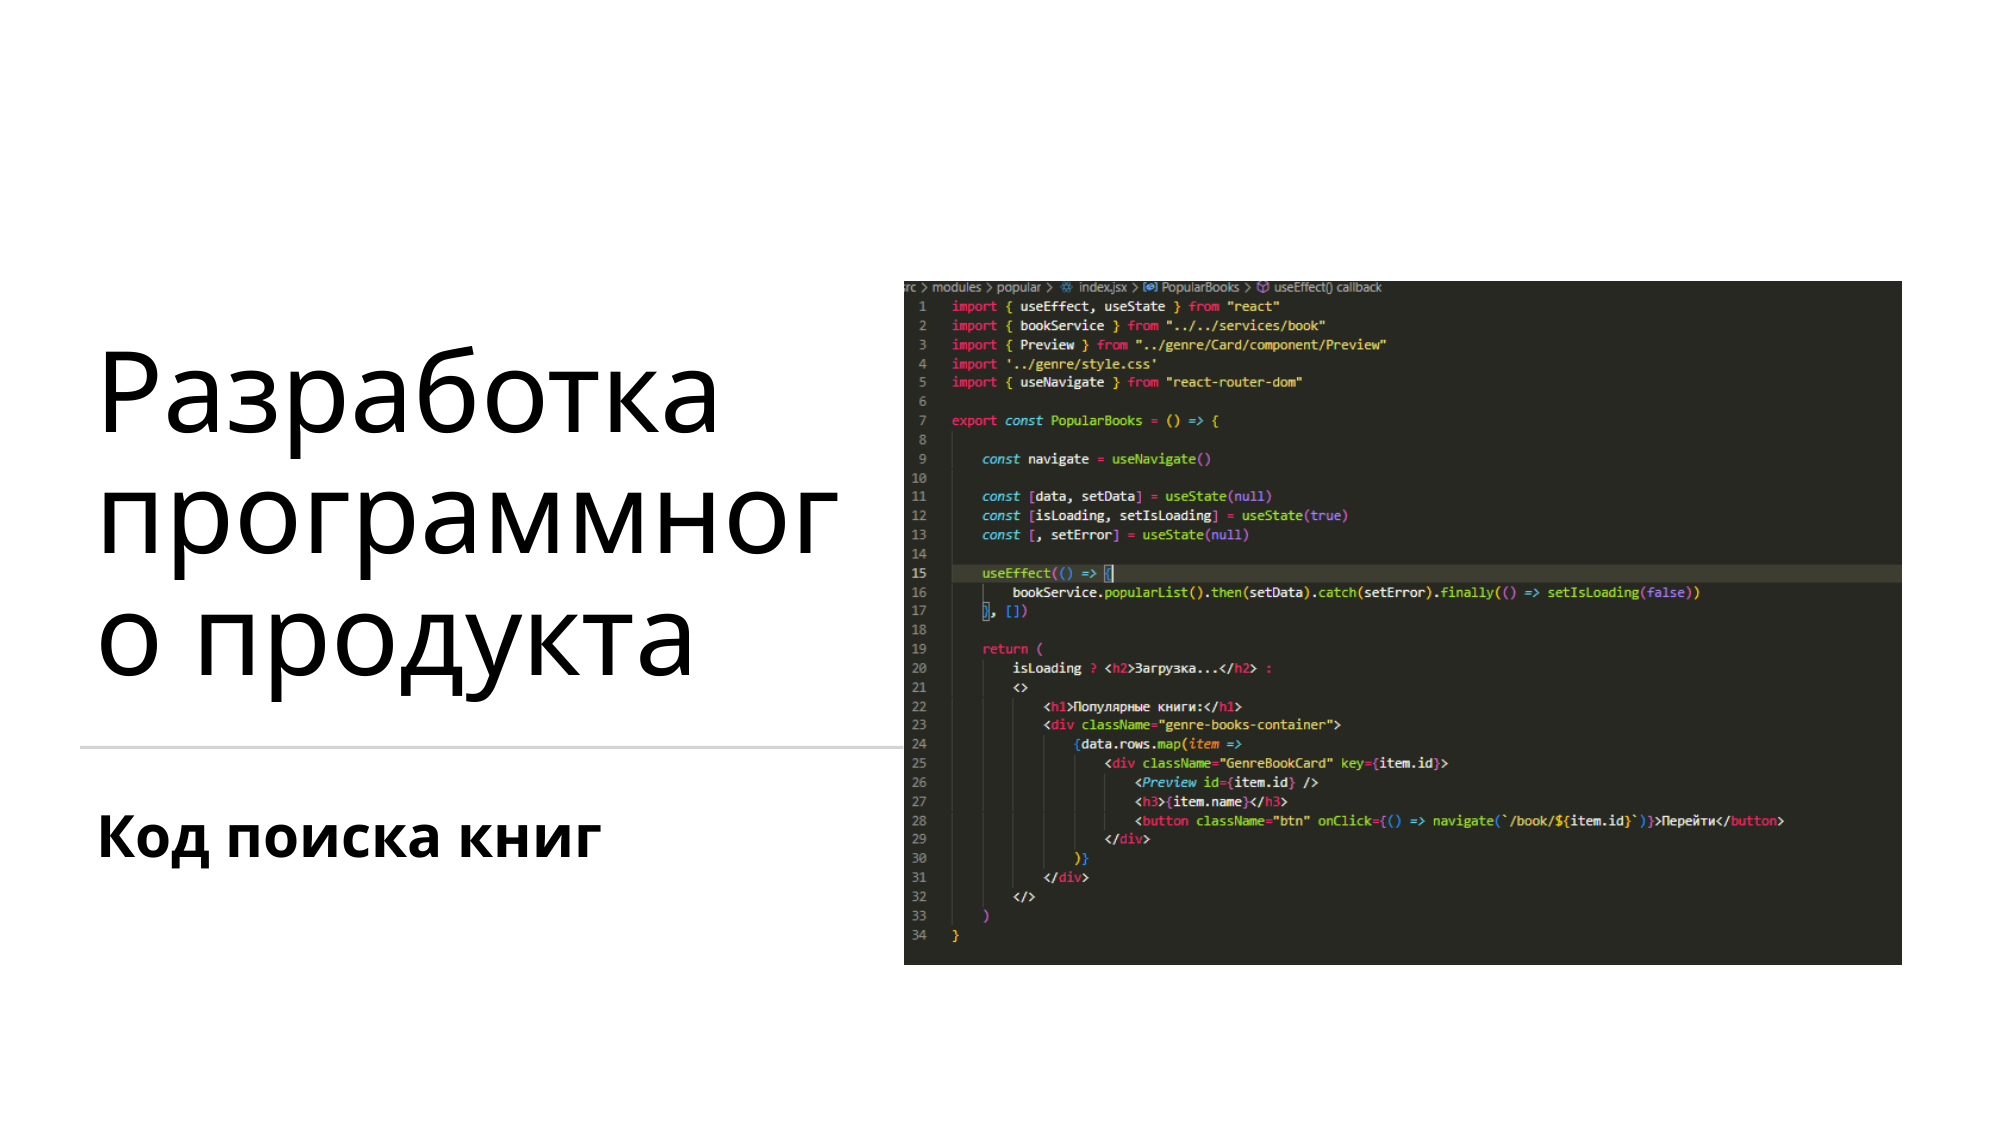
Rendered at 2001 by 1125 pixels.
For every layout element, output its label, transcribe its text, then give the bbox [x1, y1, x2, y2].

picture [903, 280, 1903, 965]
list Код поиска книг [81, 799, 904, 998]
text_box [79, 744, 903, 750]
title Разработка программного продукта [80, 181, 904, 707]
